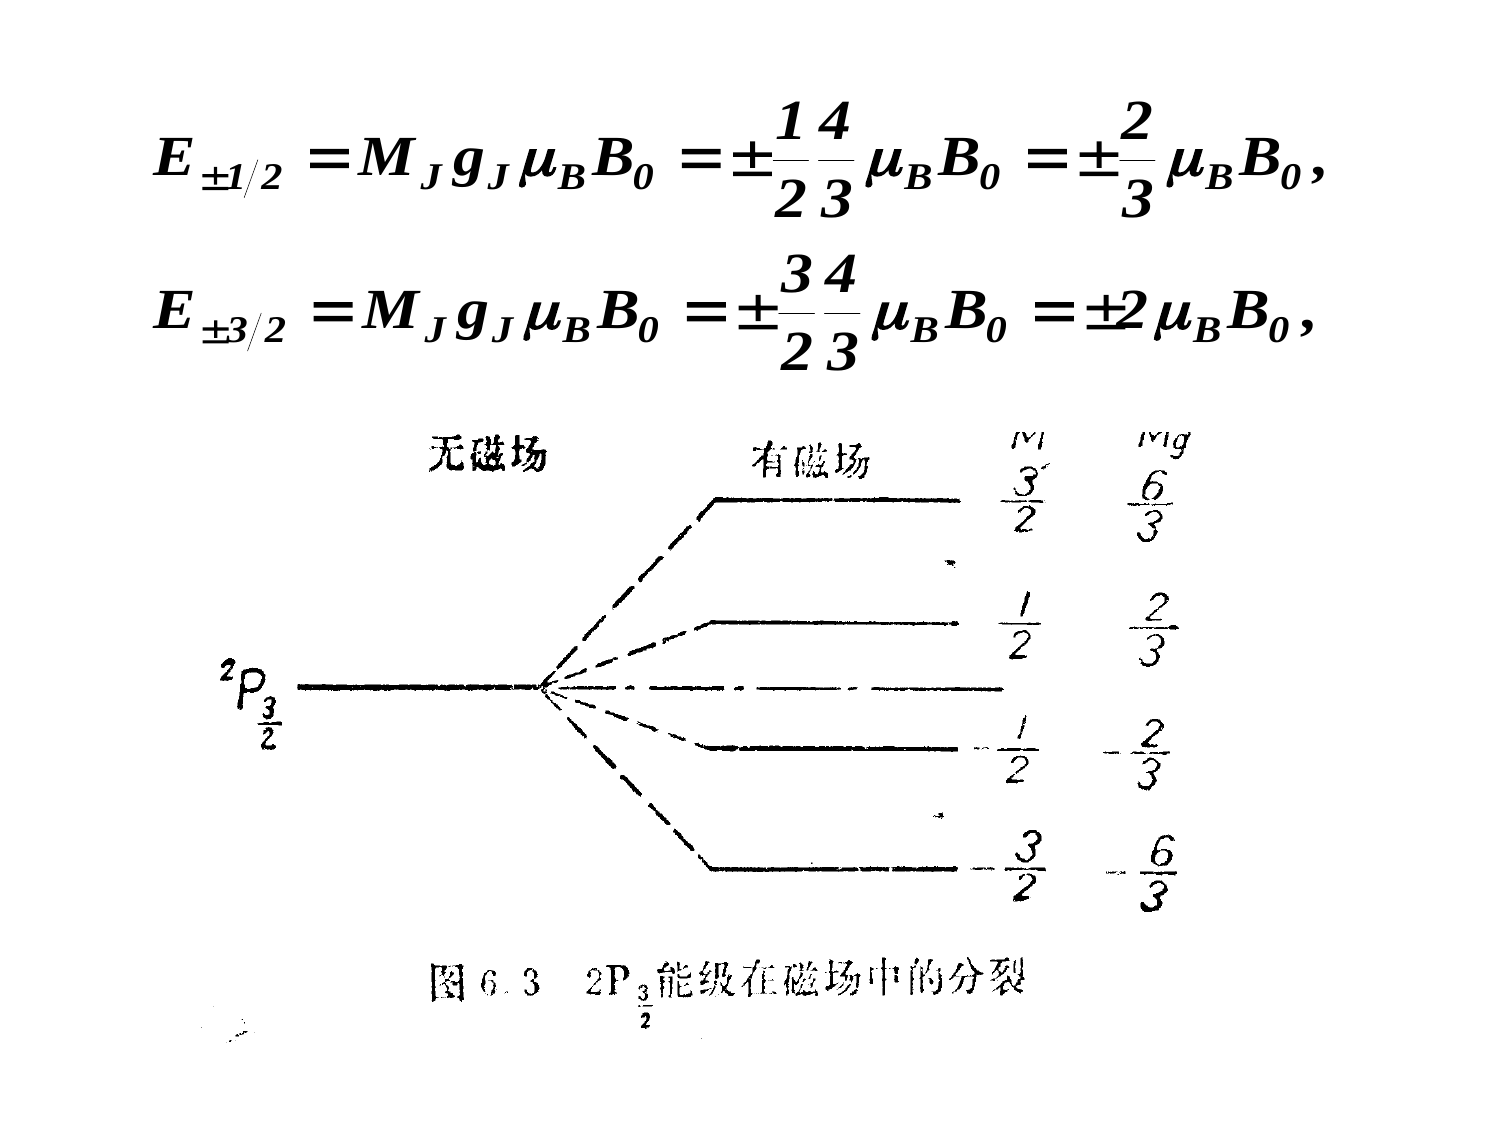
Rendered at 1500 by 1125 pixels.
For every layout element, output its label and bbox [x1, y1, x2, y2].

text_box [147, 243, 1318, 376]
picture [0, 432, 1447, 1044]
text_box [147, 89, 1330, 223]
